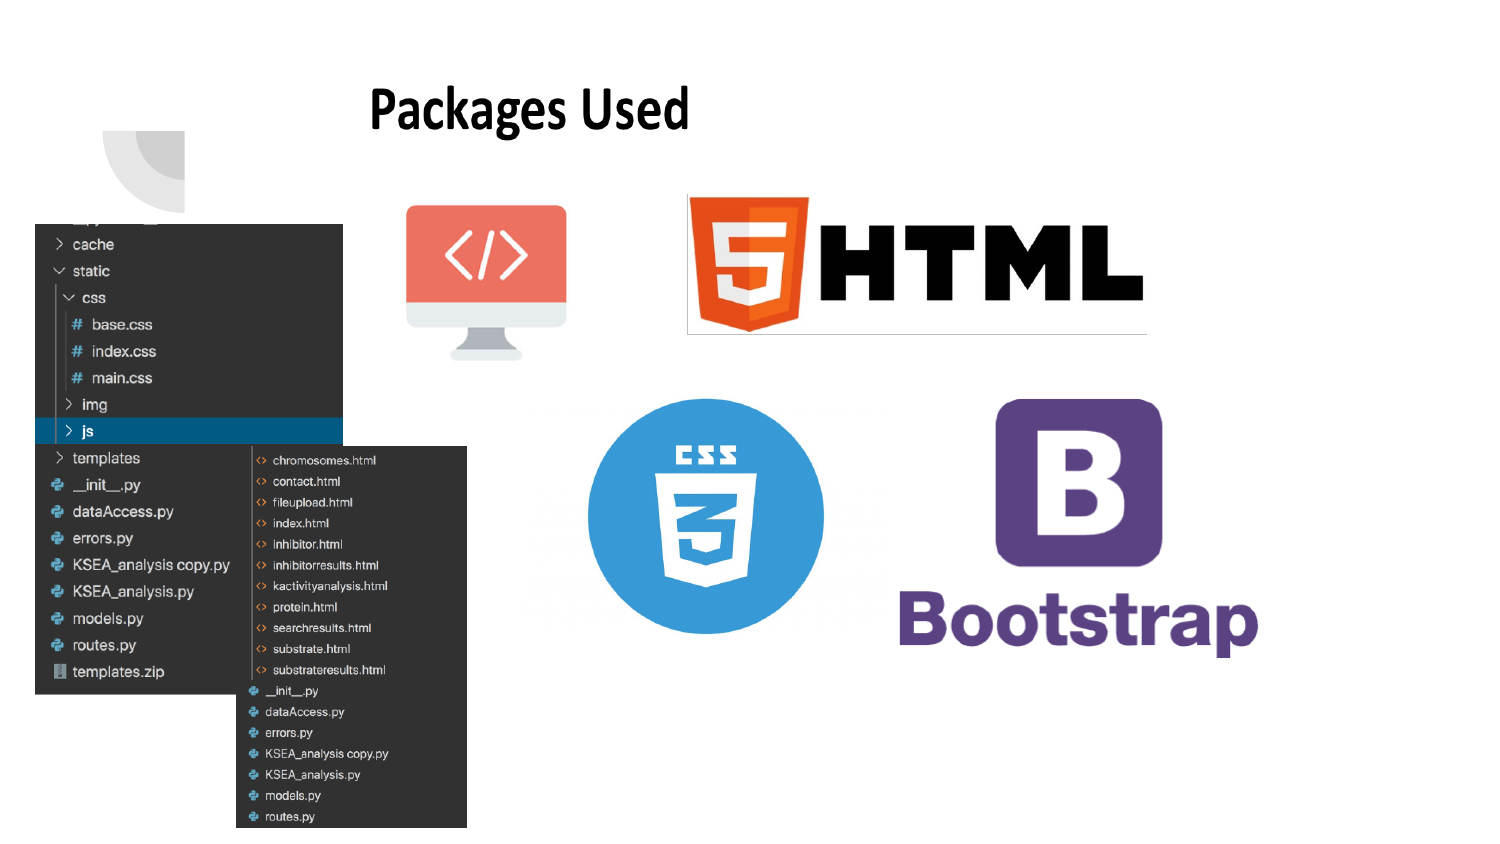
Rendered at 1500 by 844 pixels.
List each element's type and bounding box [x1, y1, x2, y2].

picture [34, 194, 1148, 828]
picture [84, 426, 88, 437]
picture [336, 48, 853, 182]
picture [524, 383, 1341, 669]
